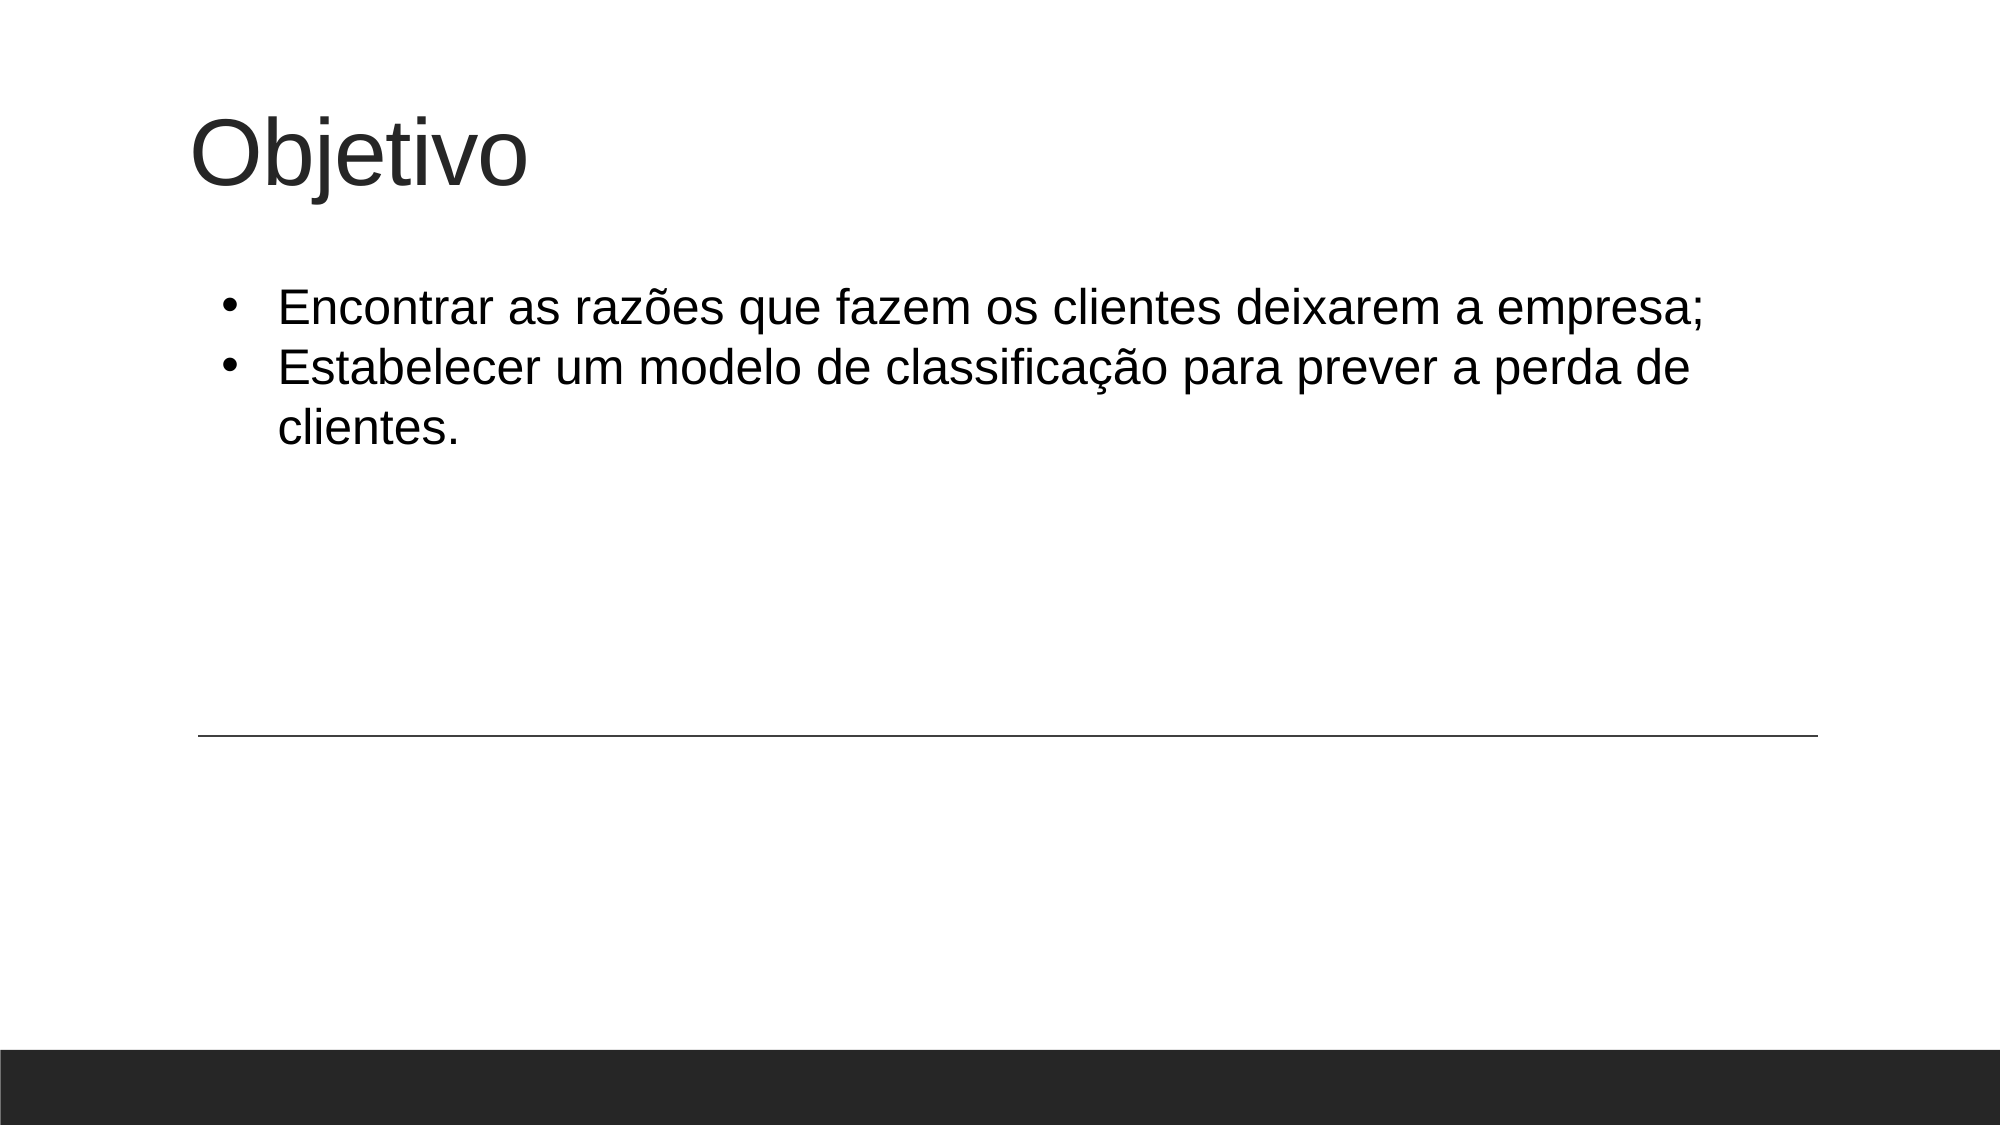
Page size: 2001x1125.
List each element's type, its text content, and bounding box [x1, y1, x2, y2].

title Objetivo [174, 95, 1825, 214]
text_box Encontrar as razões que fazem os clientes deixarem a empresa; Estabelecer um modelo de classificação para prever a perda de clientes. [206, 267, 1742, 463]
